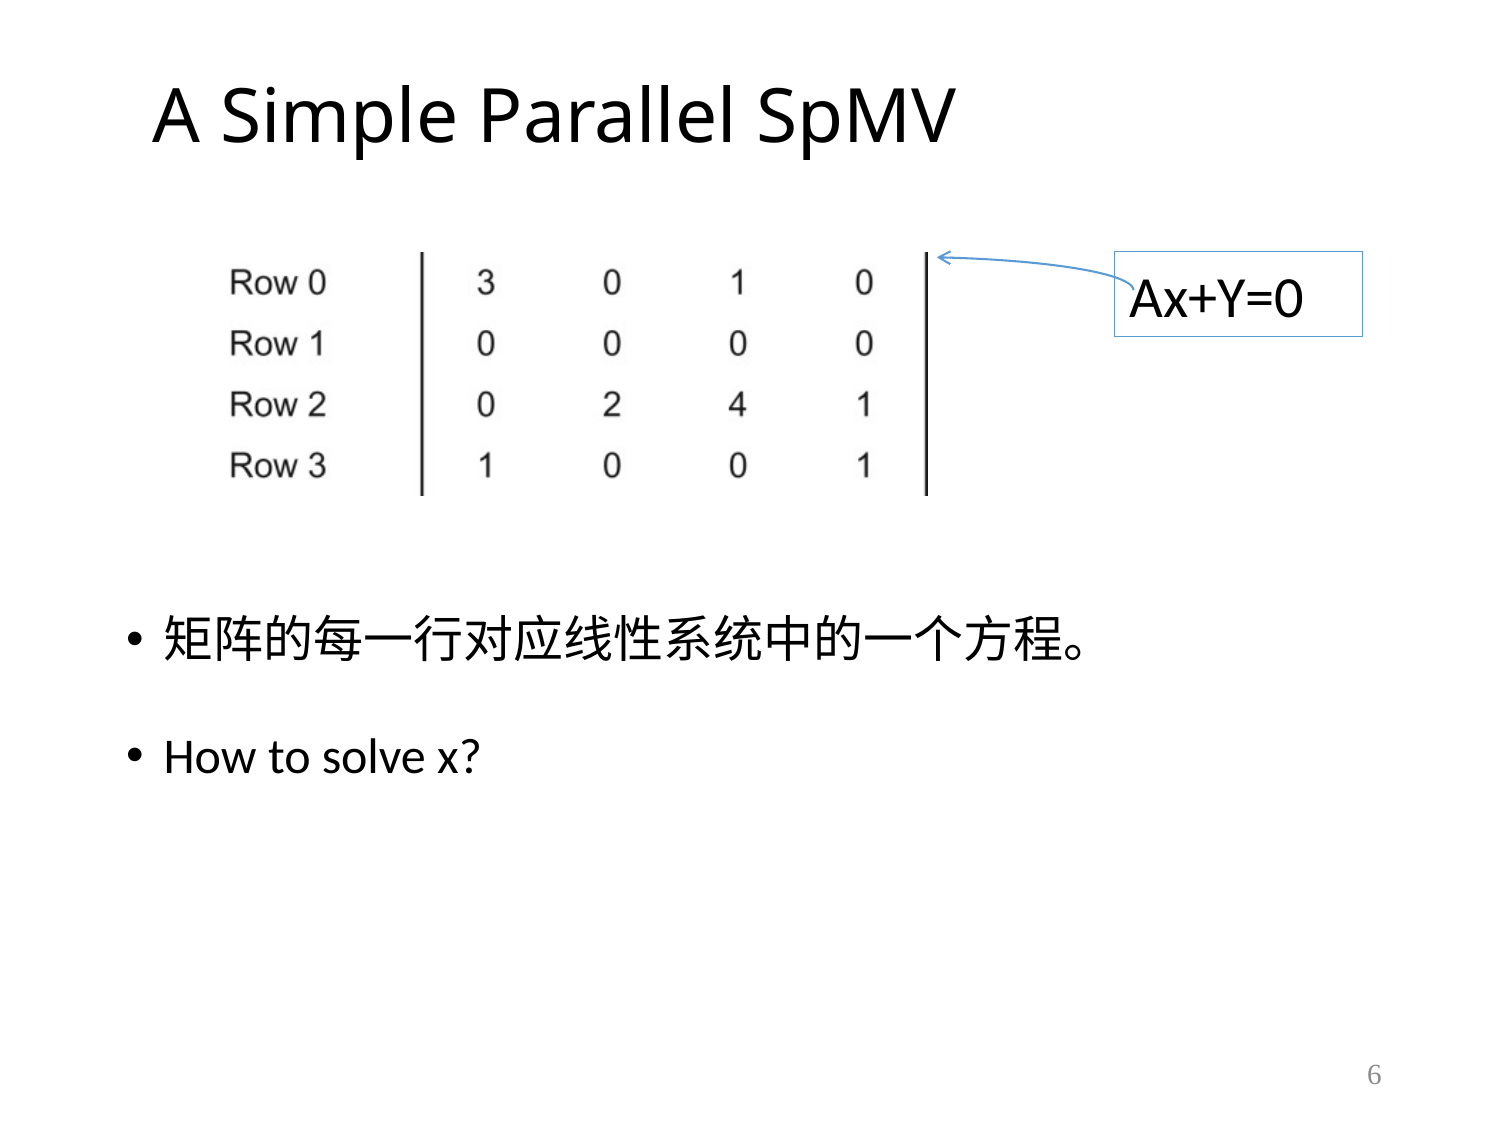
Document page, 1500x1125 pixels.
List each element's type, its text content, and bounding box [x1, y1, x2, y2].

text_box [928, 250, 1135, 291]
title A Simple Parallel SpMV [137, 24, 1500, 213]
picture [229, 252, 928, 496]
text_box Ax+Y=0 [1114, 251, 1363, 337]
slide_number 6 [1059, 1042, 1397, 1103]
list 矩阵的每一行对应线性系统中的一个方程。 How to solve x? [111, 607, 1388, 994]
